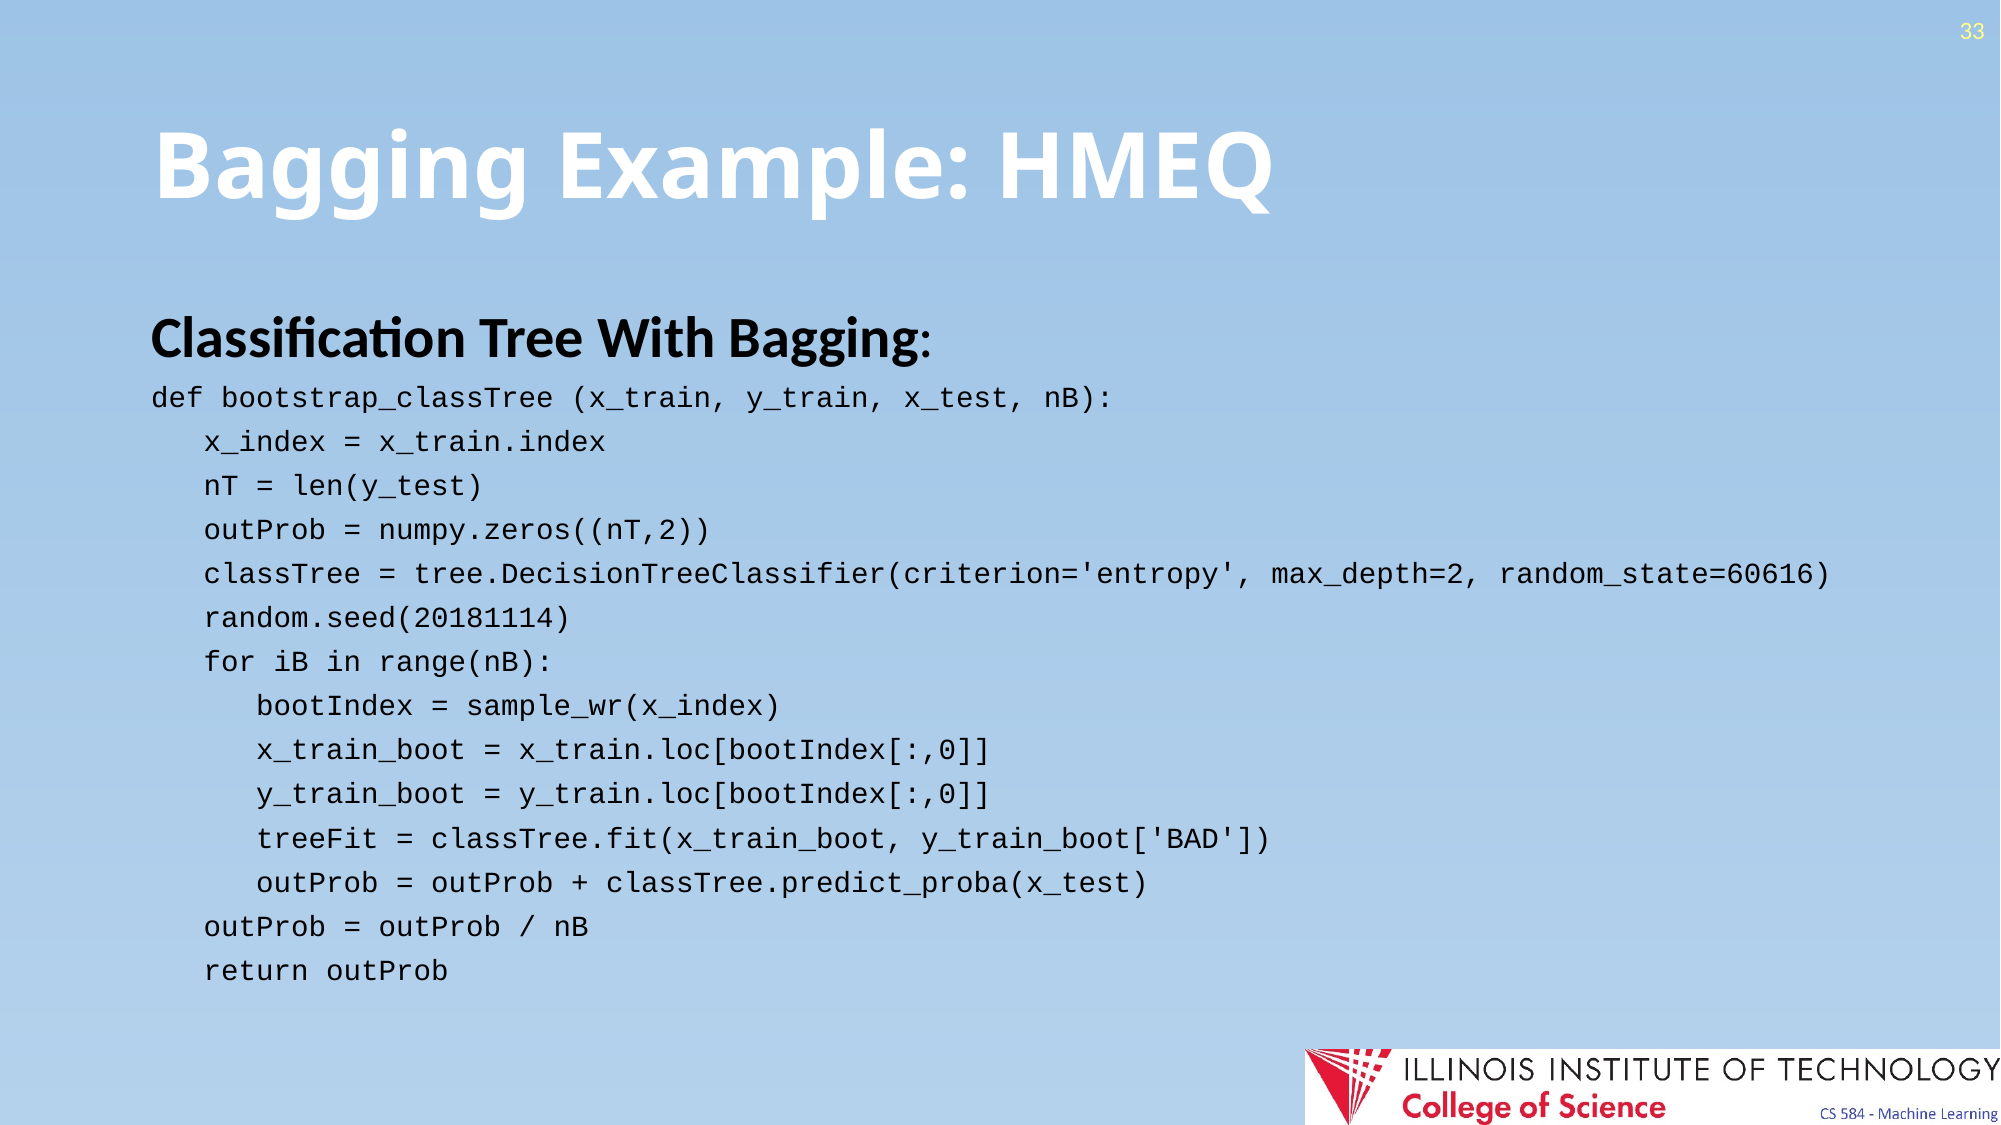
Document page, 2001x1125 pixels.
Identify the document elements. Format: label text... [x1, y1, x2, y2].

title Bagging Example: HMEQ [137, 59, 1863, 278]
slide_number 33 [1550, 0, 2000, 60]
picture [1305, 1049, 2000, 1125]
list Classification Tree With Bagging: def bootstrap_classTree (x_train, y_train, x_test, nB): x_index = x_train.index nT = len(y_test) outProb = numpy.zeros((nT,2)) classTree = tree.DecisionTreeClassifier(criterion='entropy', max_depth=2, random_state=60616) random.seed(20181114) for iB in range(nB): bootIndex = sample_wr(x_index) x_train_boot = x_train.loc[bootIndex[:,0]] y_train_boot = y_train.loc[bootIndex[:,0]] treeFit = classTree.fit(x_train_boot, y_train_boot['BAD']) outProb = outProb + classTree.predict_proba(x_test) outProb = outProb / nB return outProb [135, 299, 1861, 1014]
